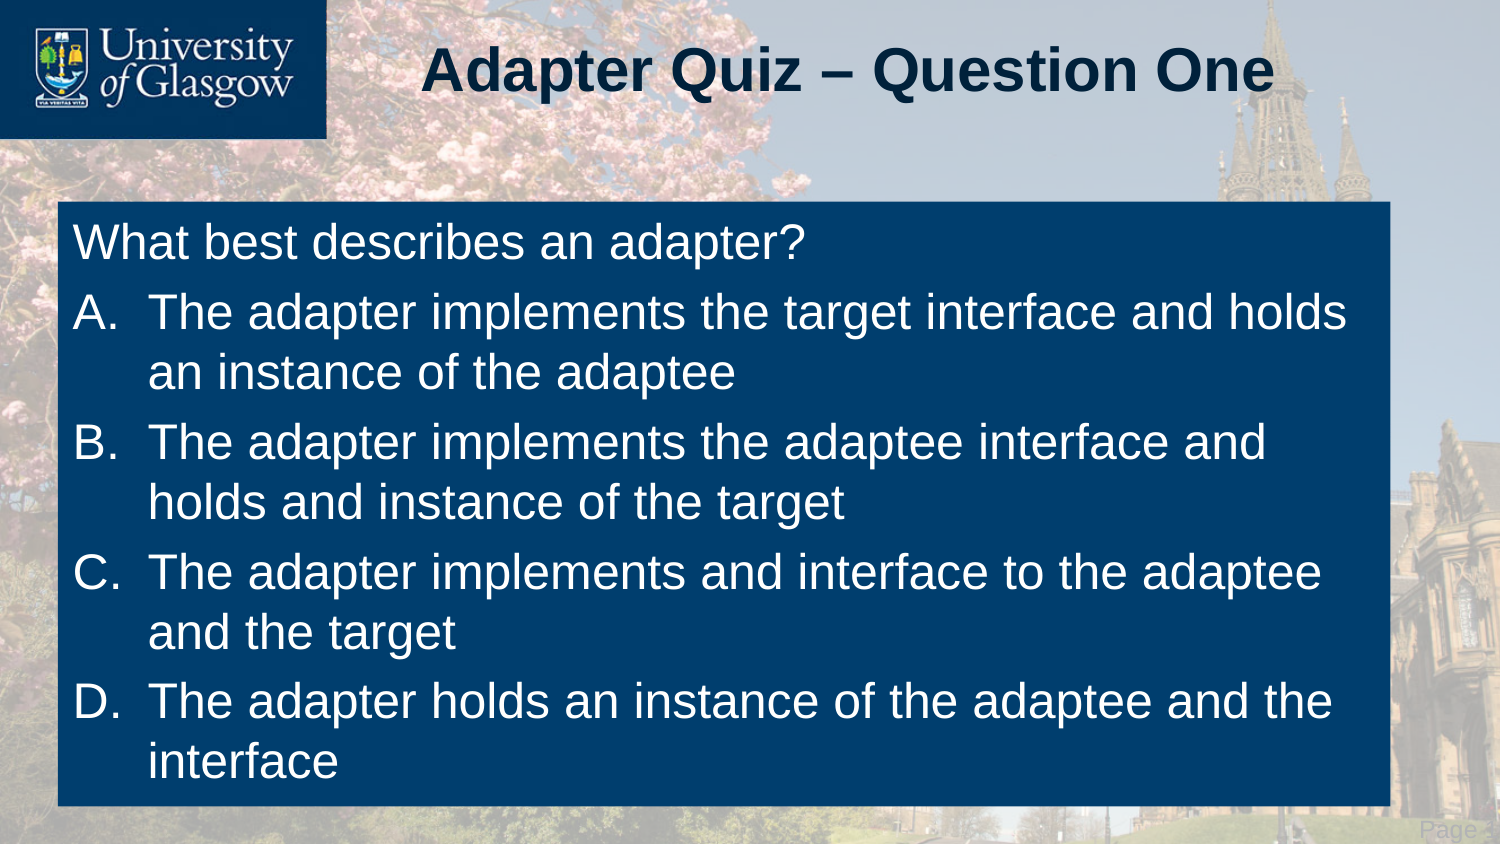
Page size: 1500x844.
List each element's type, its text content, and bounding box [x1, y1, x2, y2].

picture [0, 0, 326, 139]
slide_number Page 19 [1190, 806, 1500, 844]
list What best describes an adapter? The adapter implements the target interface and holds an instance of the adaptee The adapter implements the adaptee interface and holds and instance of the target The adapter implements and interface to the adaptee and the target The adapter holds an instance of the adaptee and the interface [57, 201, 1391, 807]
title Adapter Quiz – Question One [405, 29, 1326, 113]
